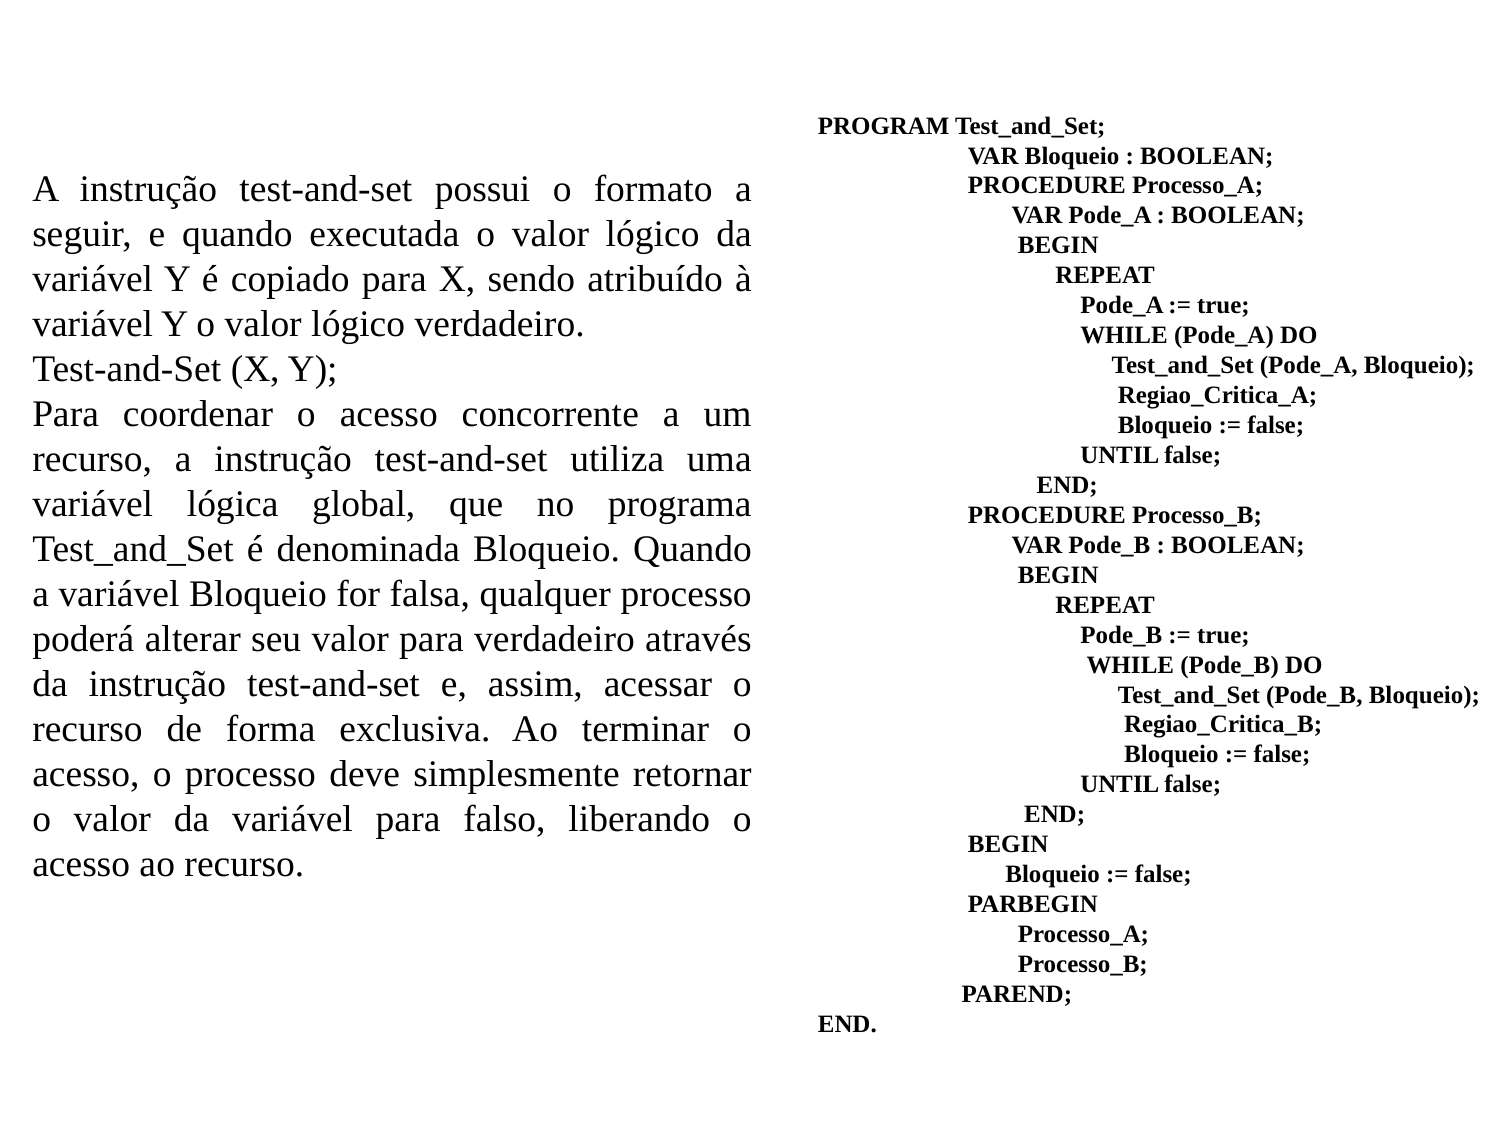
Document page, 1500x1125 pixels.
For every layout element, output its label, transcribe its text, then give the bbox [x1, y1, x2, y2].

text_box A instrução test-and-set possui o formato a seguir, e quando executada o valor lógico da variável Y é copiado para X, sendo atribuído à variável Y o valor lógico verdadeiro. Test-and-Set (X, Y); Para coordenar o acesso concorrente a um recurso, a instrução test-and-set utiliza uma variável lógica global, que no programa Test_and_Set é denominada Bloqueio. Quando a variável Bloqueio for falsa, qualquer processo poderá alterar seu valor para verdadeiro através da instrução test-and-set e, assim, acessar o recurso de forma exclusiva. Ao terminar o acesso, o processo deve simplesmente retornar o valor da variável para falso, liberando o acesso ao recurso. [17, 156, 768, 892]
text_box PROGRAM Test_and_Set; VAR Bloqueio : BOOLEAN; PROCEDURE Processo_A; VAR Pode_A : BOOLEAN; BEGIN REPEAT Pode_A := true; WHILE (Pode_A) DO Test_and_Set (Pode_A, Bloqueio); Regiao_Critica_A; Bloqueio := false; UNTIL false; END; PROCEDURE Processo_B; VAR Pode_B : BOOLEAN; BEGIN REPEAT Pode_B := true; WHILE (Pode_B) DO Test_and_Set (Pode_B, Bloqueio); Regiao_Critica_B; Bloqueio := false; UNTIL false; END; BEGIN Bloqueio := false; PARBEGIN Processo_A; Processo_B; PAREND; END. [803, 101, 1500, 1045]
